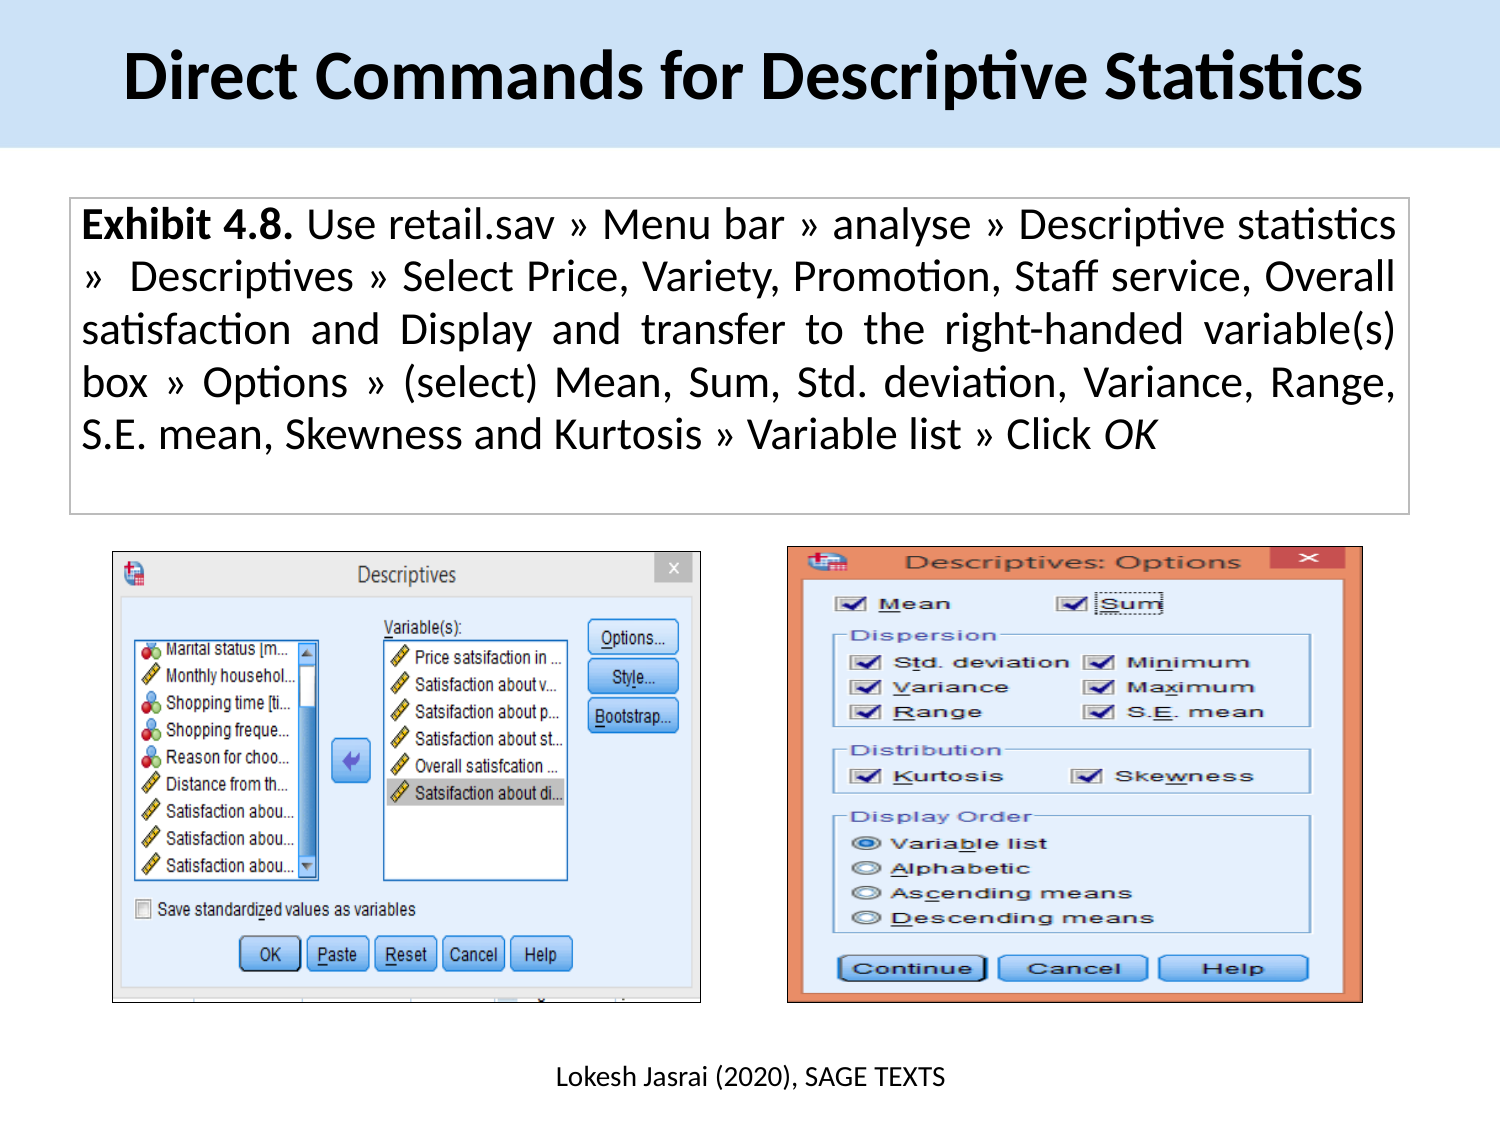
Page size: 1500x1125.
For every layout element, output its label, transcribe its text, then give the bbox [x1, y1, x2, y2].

text_box Direct Commands for Descriptive Statistics [96, 31, 1409, 119]
picture [0, 0, 1500, 1125]
table_header Exhibit 4.8. Use retail.sav » Menu bar » analyse » Descriptive statistics » Descriptives » Select Price, Variety, Promotion, Staff service, Overall satisfaction and Display and transfer to the right-handed variable(s) box » Options » (select) Mean, Sum, Std. deviation, Variance, Range, S.E. mean, Skewness and Kurtosis » Variable list » Click OK [71, 199, 1408, 513]
footer Lokesh Jasrai (2020), SAGE TEXTS [463, 1050, 1039, 1111]
